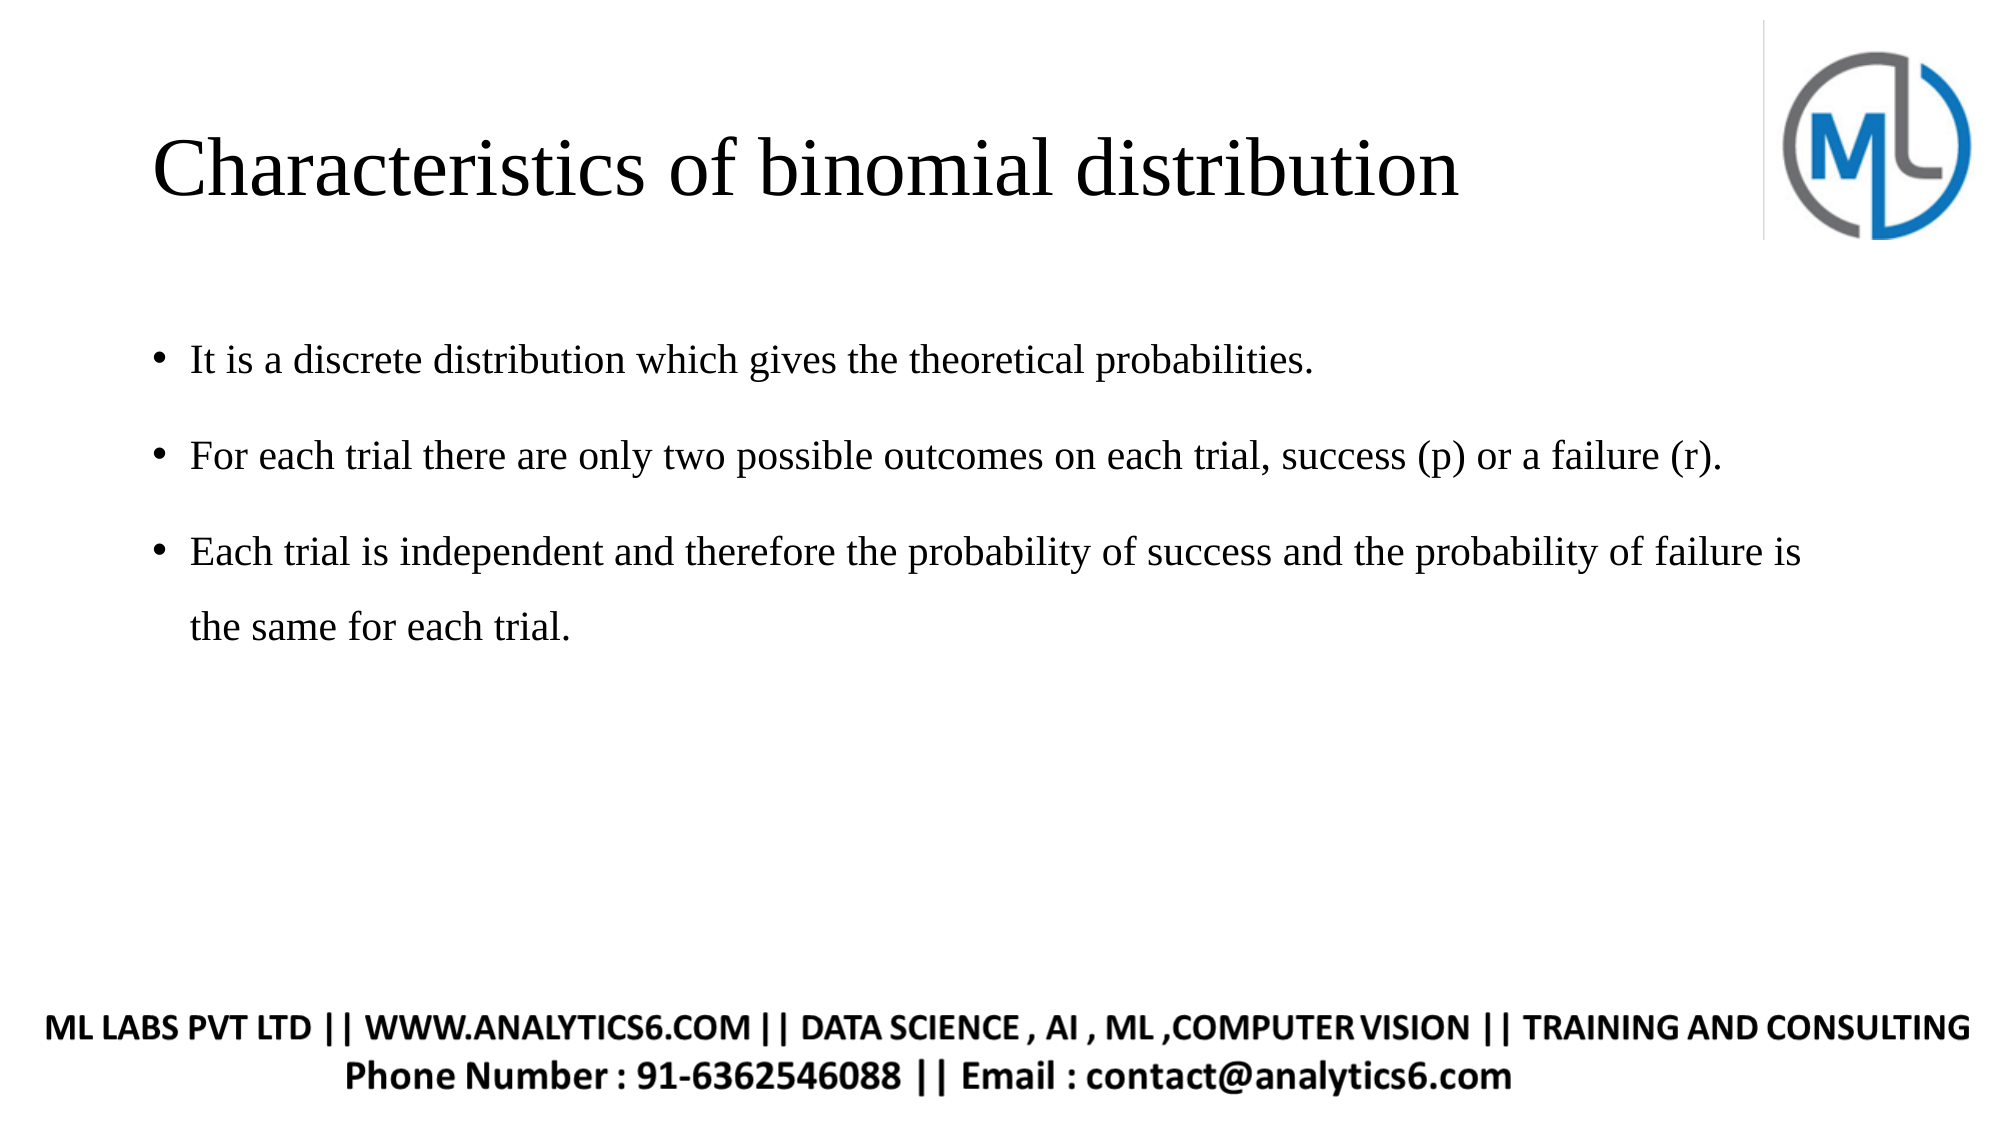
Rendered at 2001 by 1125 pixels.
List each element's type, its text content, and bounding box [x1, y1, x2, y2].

list It is a discrete distribution which gives the theoretical probabilities. For each trial there are only two possible outcomes on each trial, success (p) or a failure (r). Each trial is independent and therefore the probability of success and the probability of failure is the same for each trial. [137, 299, 1863, 991]
title Characteristics of binomial distribution [137, 59, 1863, 278]
picture [21, 991, 2000, 1125]
picture [1761, 20, 1981, 240]
